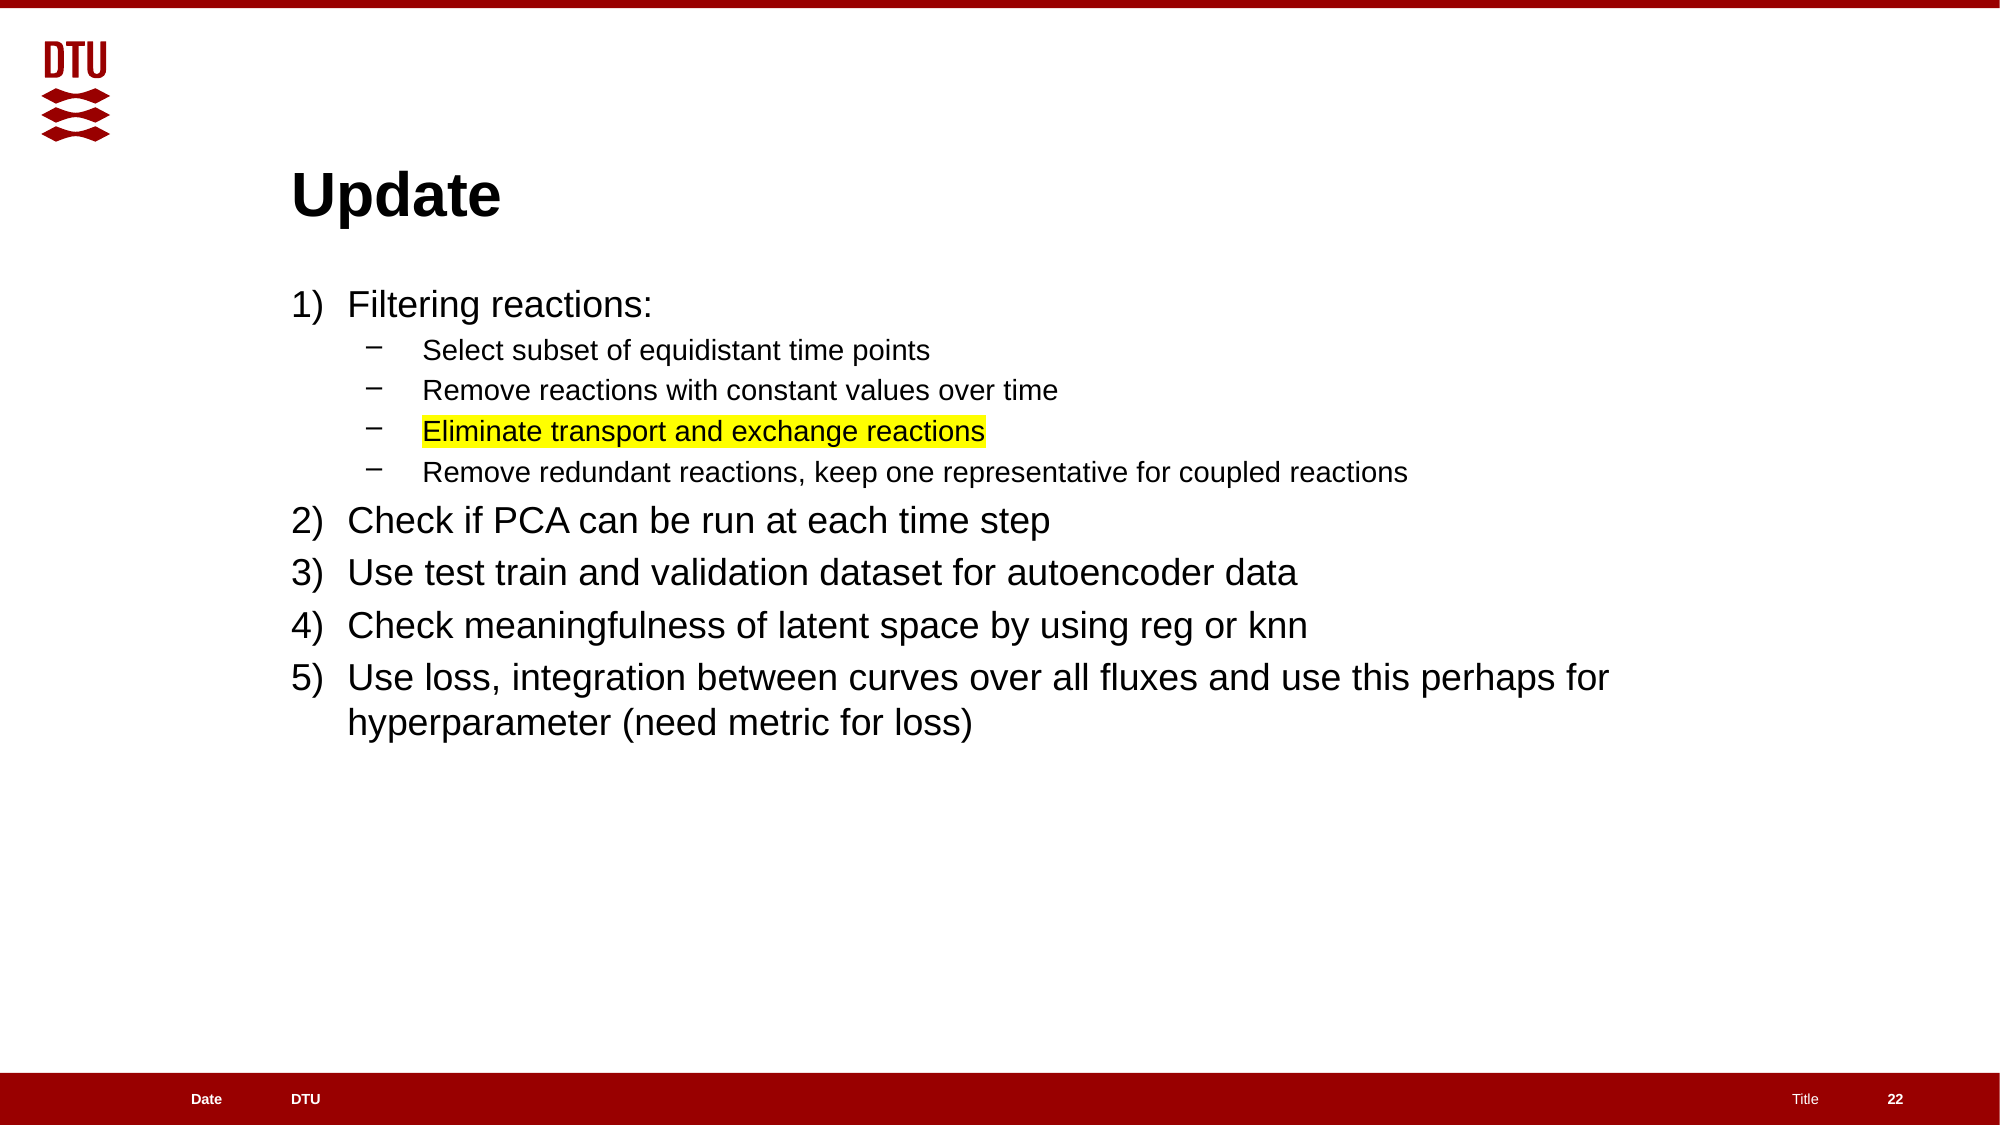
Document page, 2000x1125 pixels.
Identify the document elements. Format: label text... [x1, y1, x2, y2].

title Update [291, 69, 1819, 230]
list Filtering reactions: Select subset of equidistant time points Remove reactions with constant values over time Eliminate transport and exchange reactions Remove redundant reactions, keep one representative for coupled reactions Check if PCA can be run at each time step Use test train and validation dataset for autoencoder data Check meaningfulness of latent space by using reg or knn Use loss, integration between curves over all fluxes and use this perhaps for hyperparameter (need metric for loss) [291, 279, 1819, 1026]
slide_number 22 [1887, 1073, 1959, 1125]
